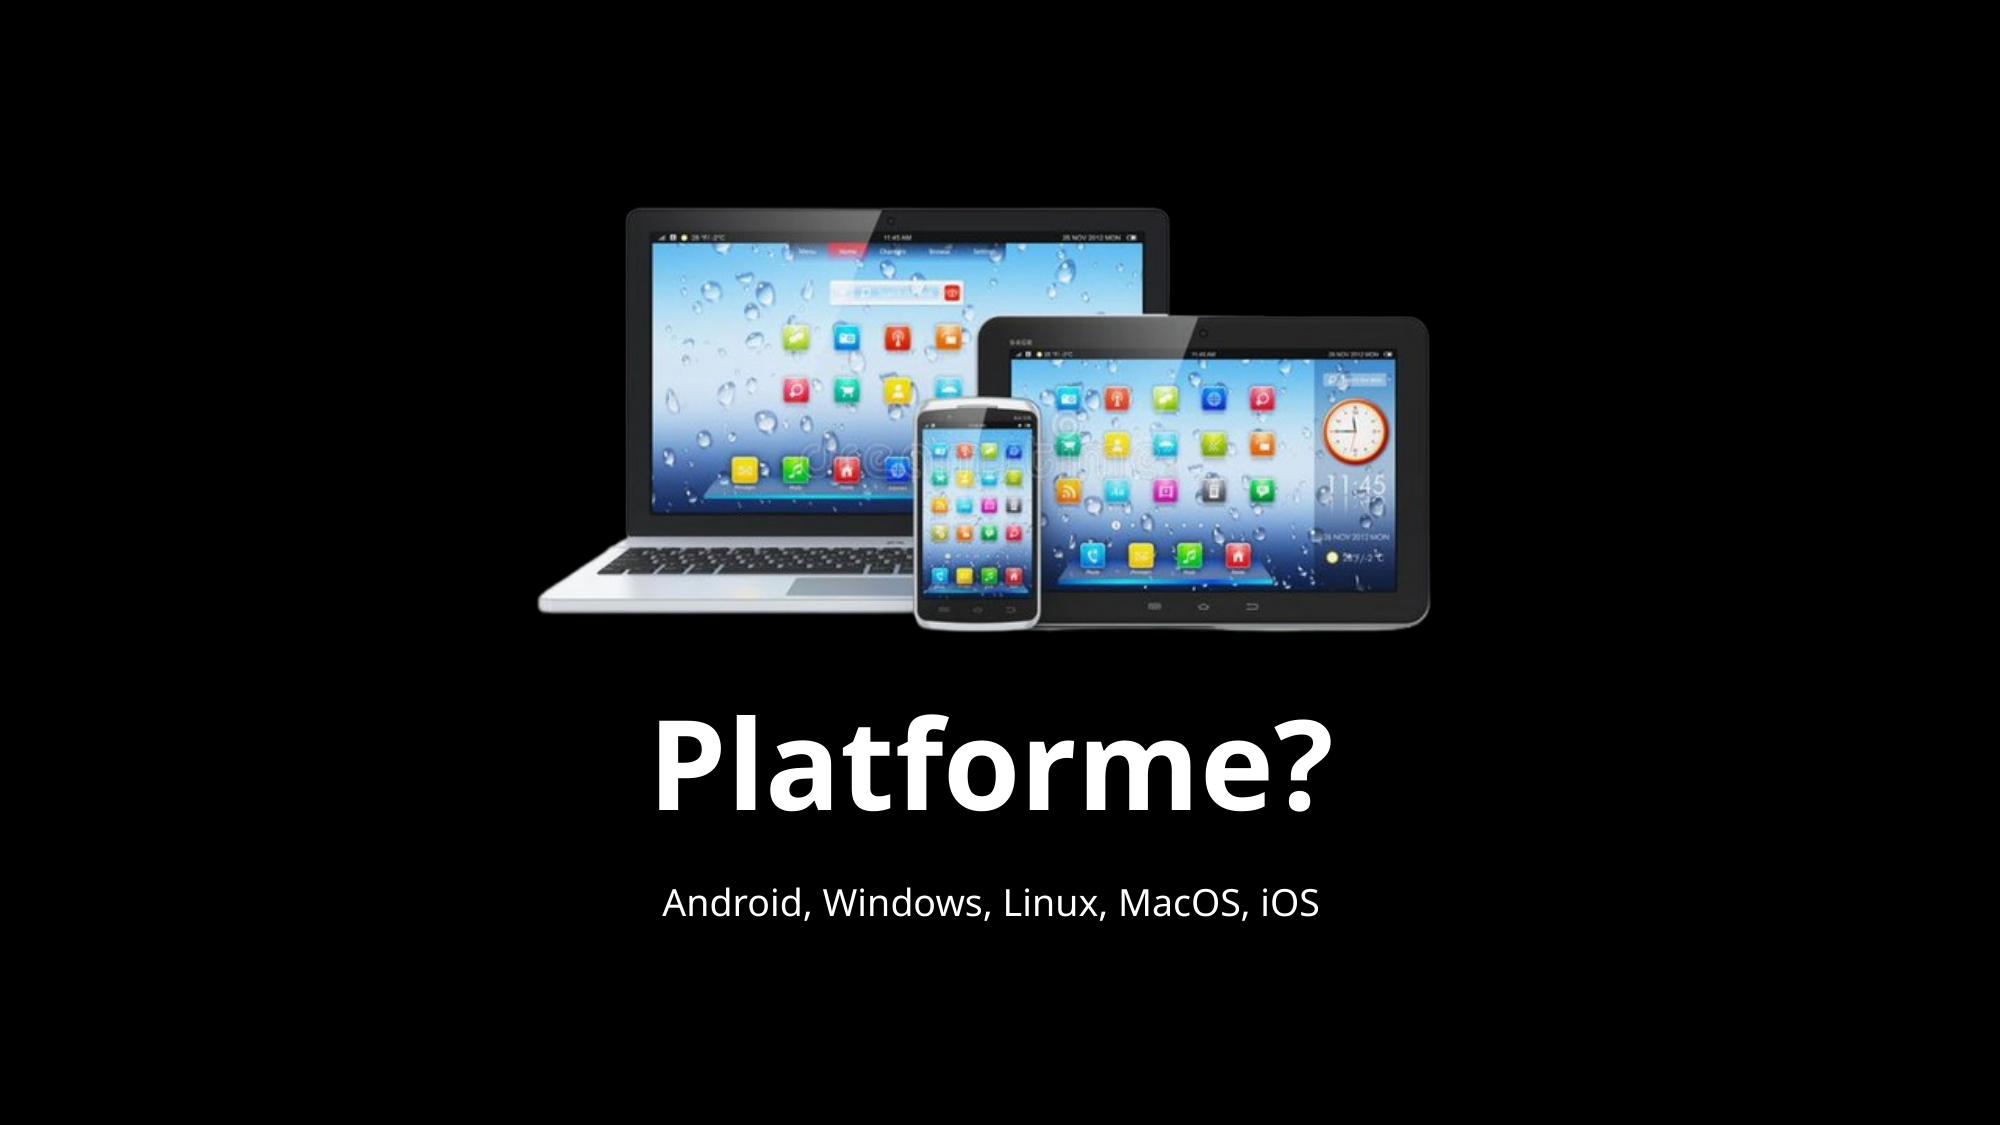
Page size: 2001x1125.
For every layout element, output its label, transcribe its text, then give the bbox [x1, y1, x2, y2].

title Platforme? [369, 415, 1614, 846]
picture [499, 133, 1479, 756]
subtitle Android, Windows, Linux, MacOS, iOS [369, 861, 1614, 1094]
